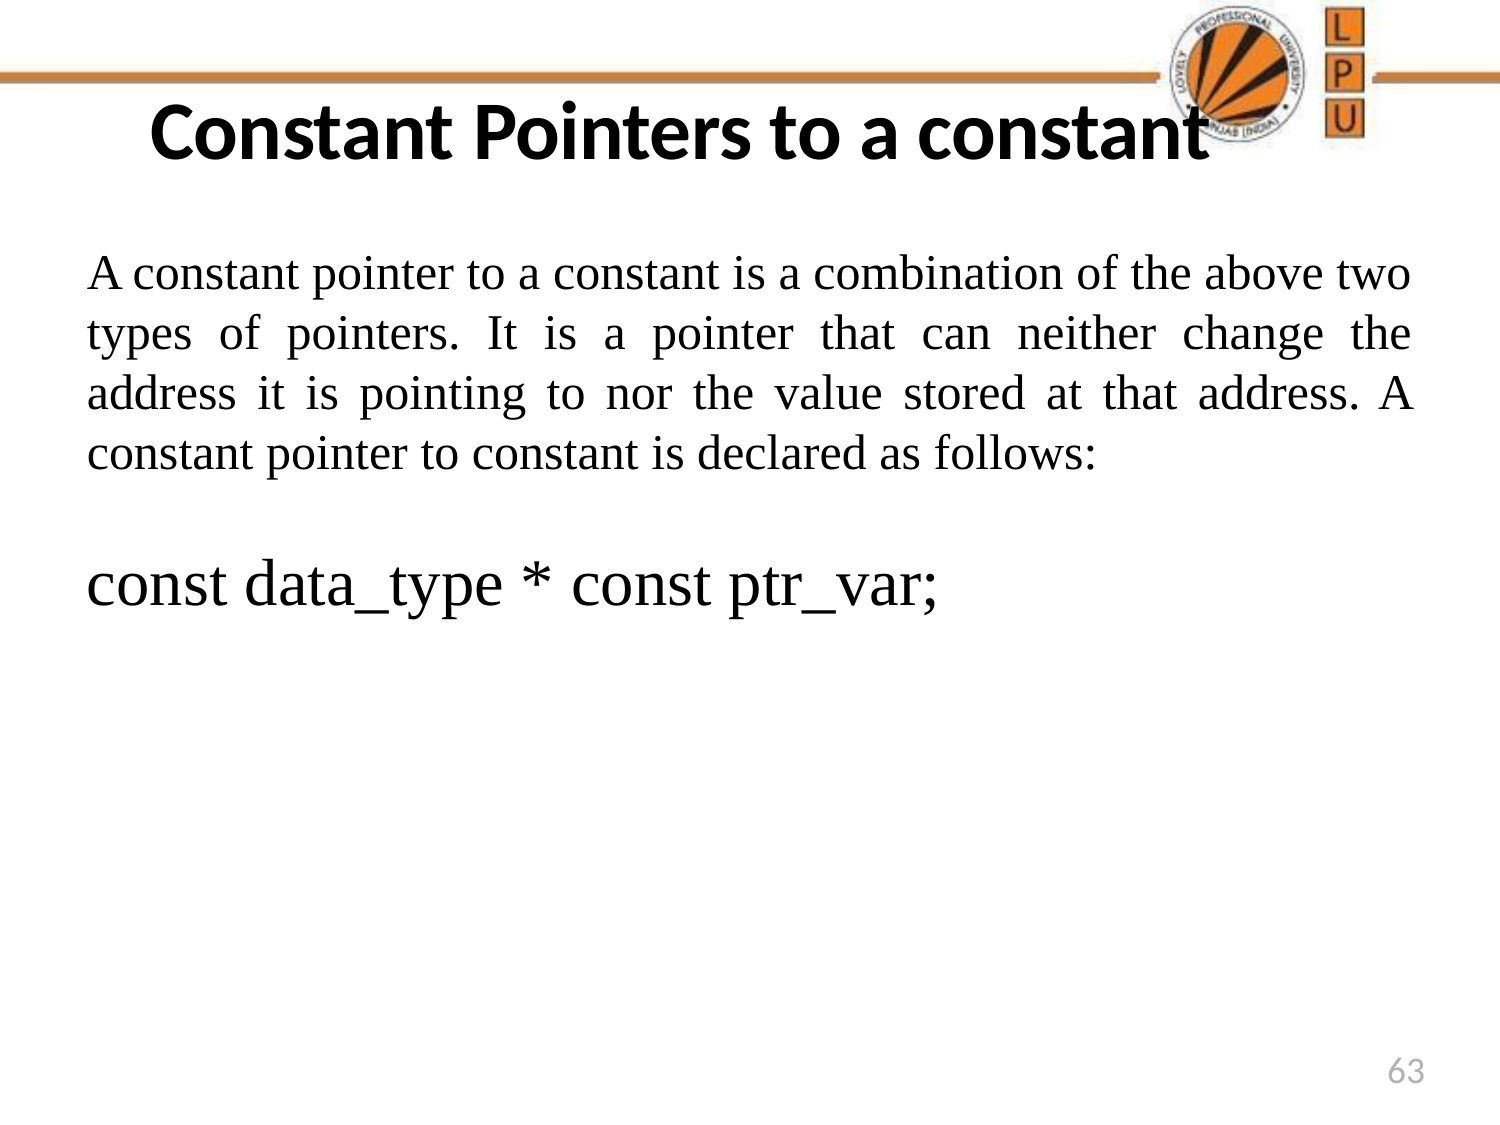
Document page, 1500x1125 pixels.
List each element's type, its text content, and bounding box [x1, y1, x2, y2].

picture [0, 0, 1500, 152]
list A constant pointer to a constant is a combination of the above two types of pointers. It is a pointer that can neither change the address it is pointing to nor the value stored at that address. A constant pointer to constant is declared as follows: const data_type * const ptr_var; [86, 239, 1414, 785]
slide_number 63 [1080, 1046, 1425, 1103]
title Constant Pointers to a constant [150, 75, 1413, 239]
